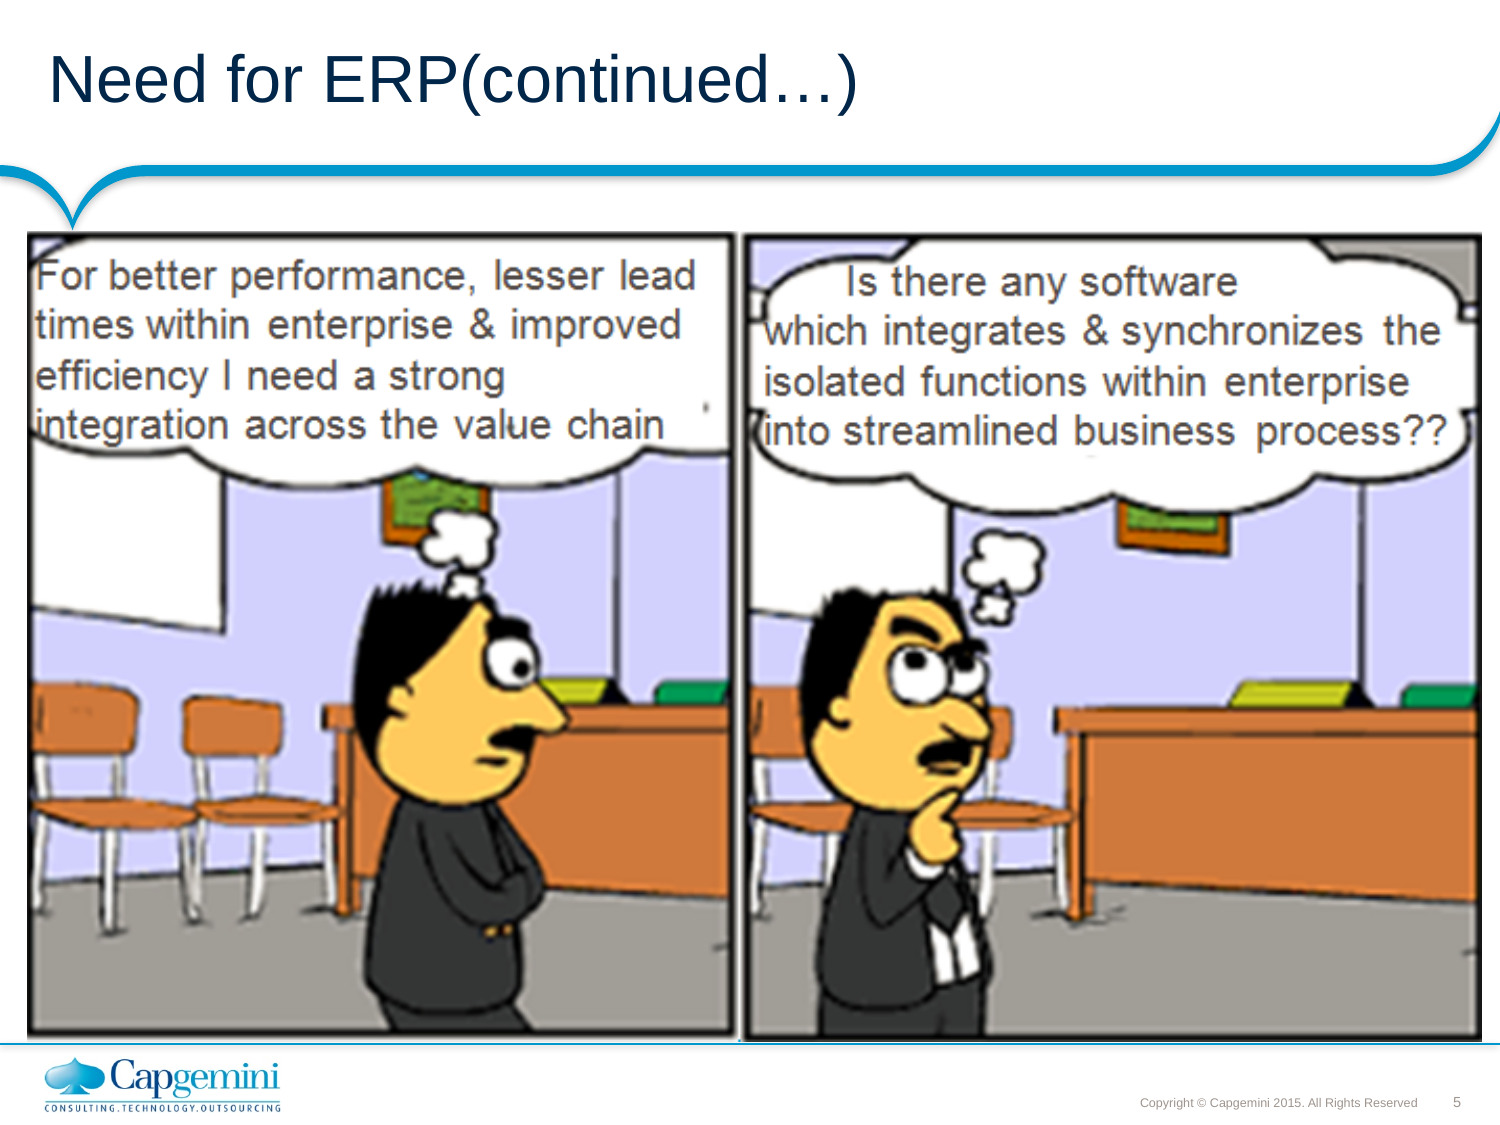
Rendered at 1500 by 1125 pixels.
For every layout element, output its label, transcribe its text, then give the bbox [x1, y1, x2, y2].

picture [27, 230, 1482, 1042]
picture [44, 1056, 281, 1113]
title Need for ERP(continued…) [0, 0, 1500, 165]
